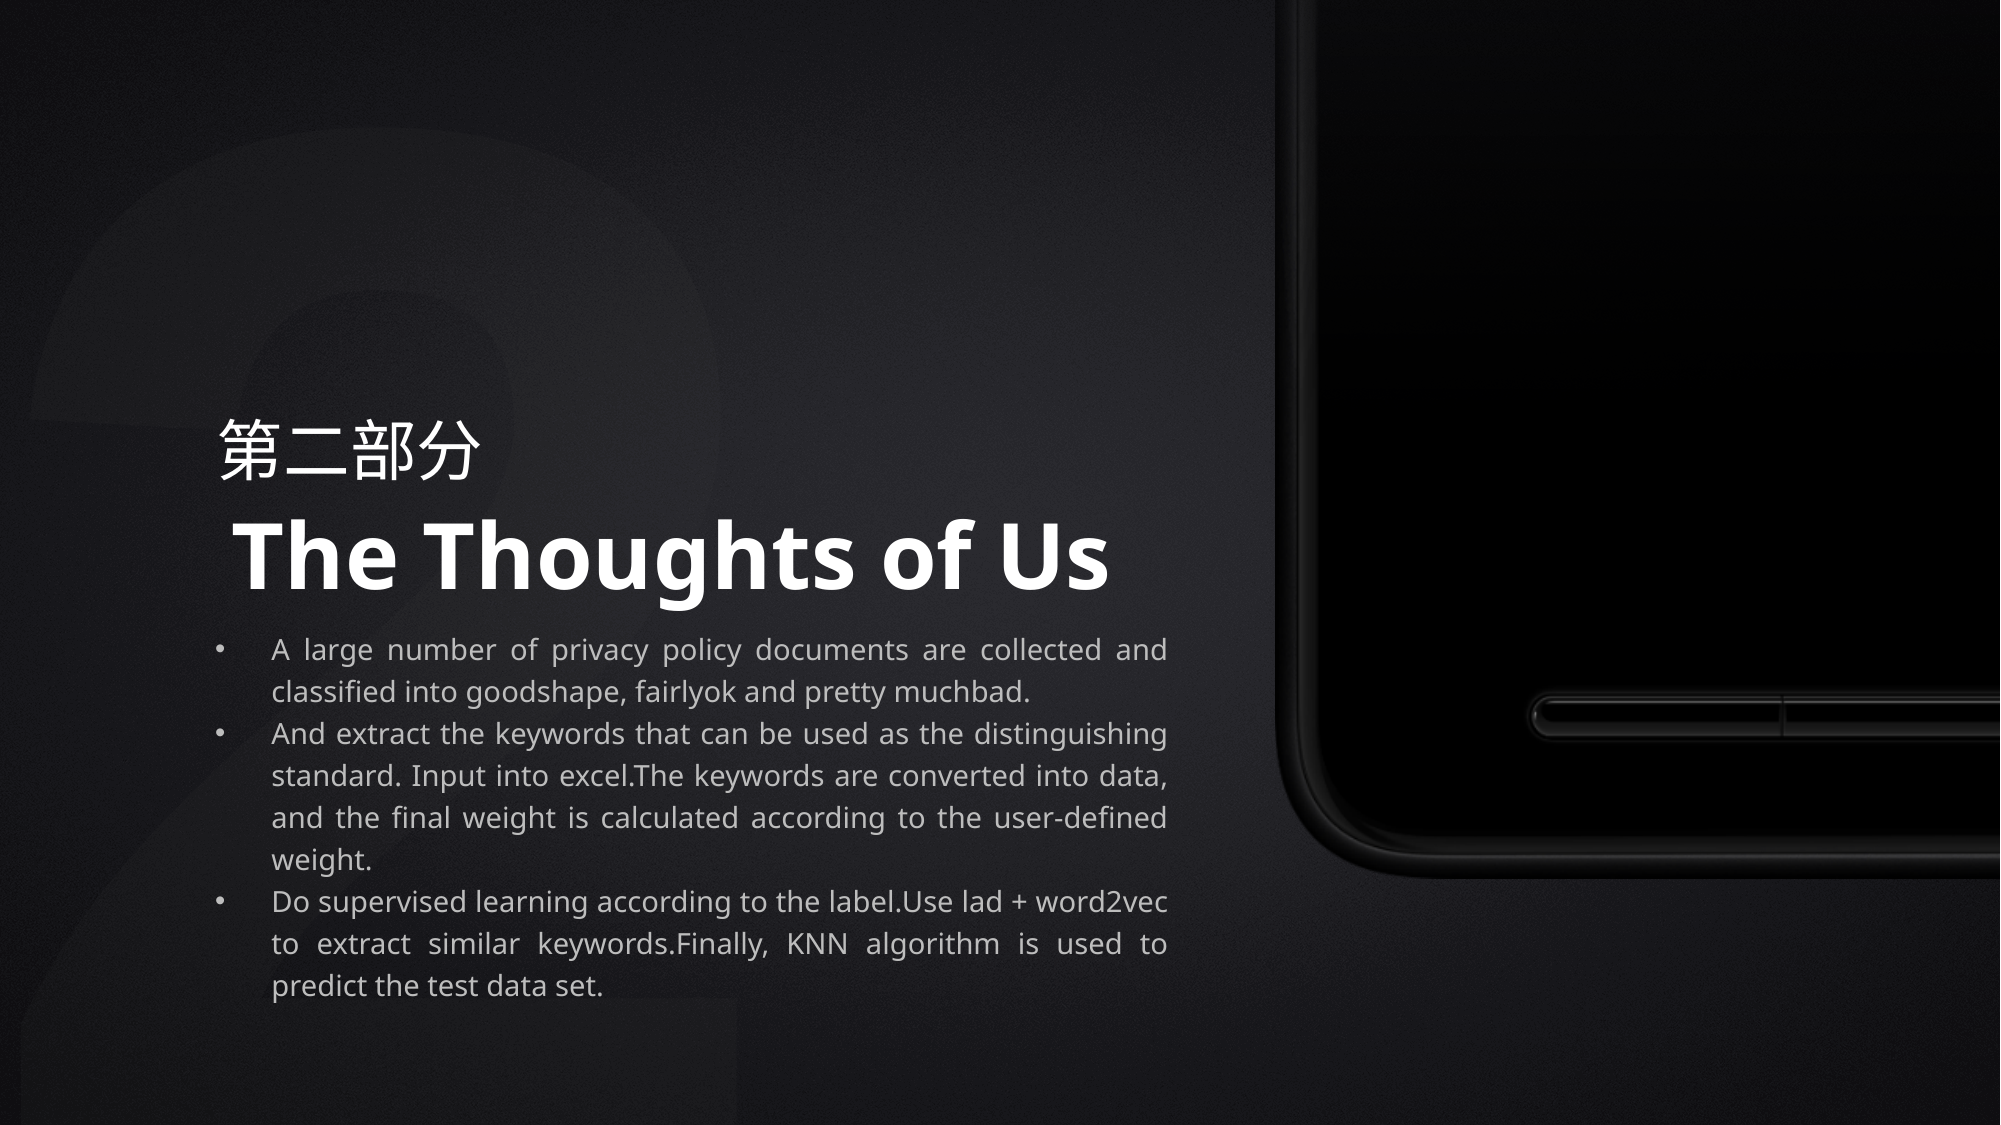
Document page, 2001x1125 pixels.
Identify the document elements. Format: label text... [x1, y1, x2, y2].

picture [812, 0, 2000, 1125]
text_box The Thoughts of Us [217, 490, 1127, 616]
text_box 第二部分 [201, 401, 499, 496]
text_box 2 [0, 0, 812, 1125]
text_box A large number of privacy policy documents are collected and classified into goodshape, fairlyok and pretty muchbad. And extract the keywords that can be used as the distinguishing standard. Input into excel.The keywords are converted into data, and the final weight is calculated according to the user-defined weight. Do supervised learning according to the label.Use lad + word2vec to extract similar keywords.Finally, KNN algorithm is used to predict the test data set. [200, 617, 1184, 1010]
